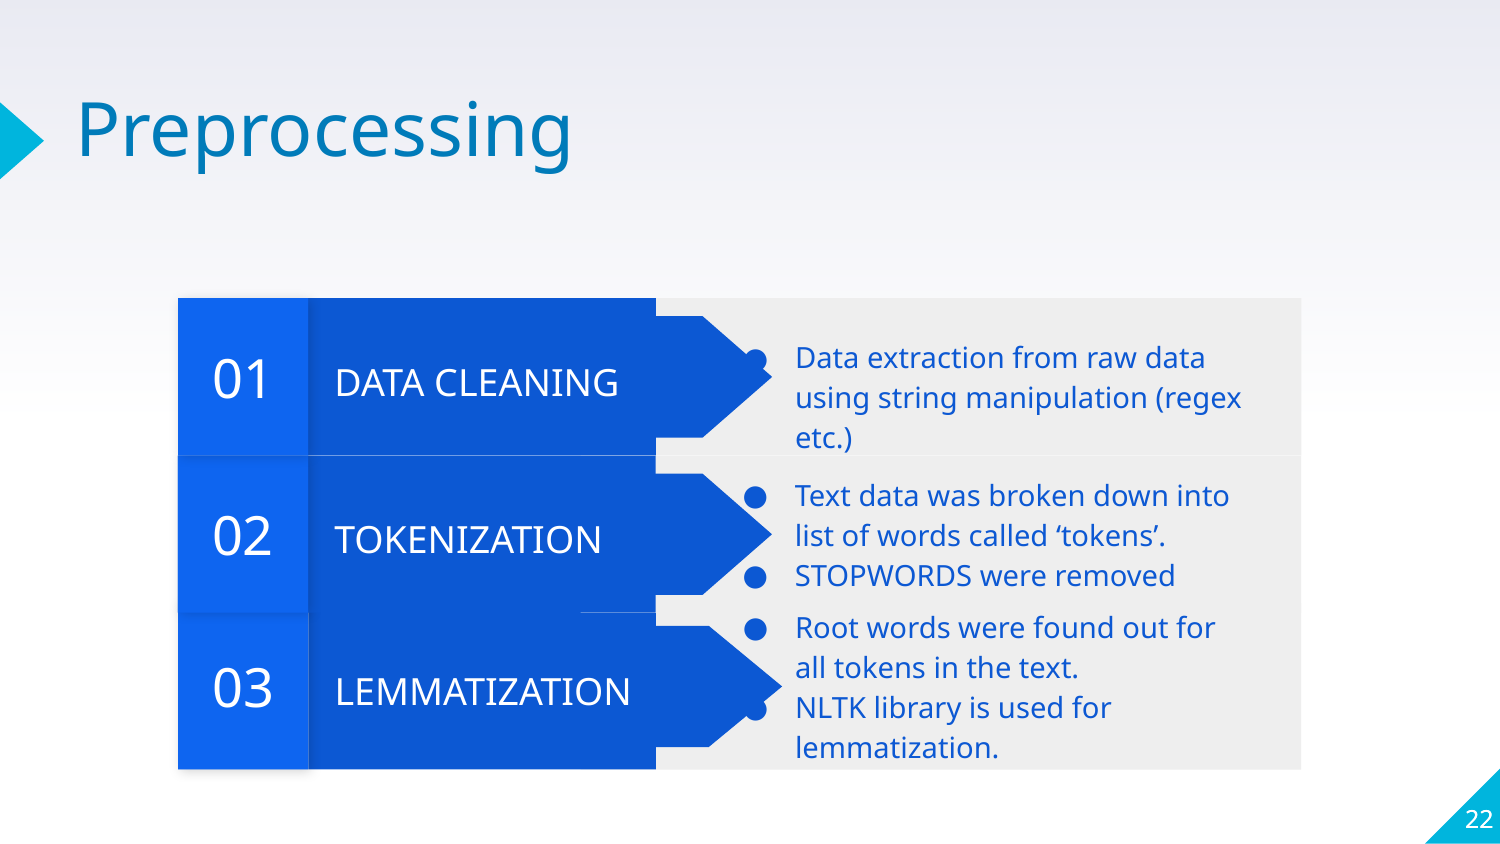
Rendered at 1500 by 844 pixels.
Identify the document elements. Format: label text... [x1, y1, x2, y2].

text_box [177, 463, 1302, 614]
title Preprocessing [75, 99, 1001, 277]
slide_number ‹#› [1418, 760, 1494, 838]
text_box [177, 620, 1302, 770]
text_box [177, 297, 1302, 456]
